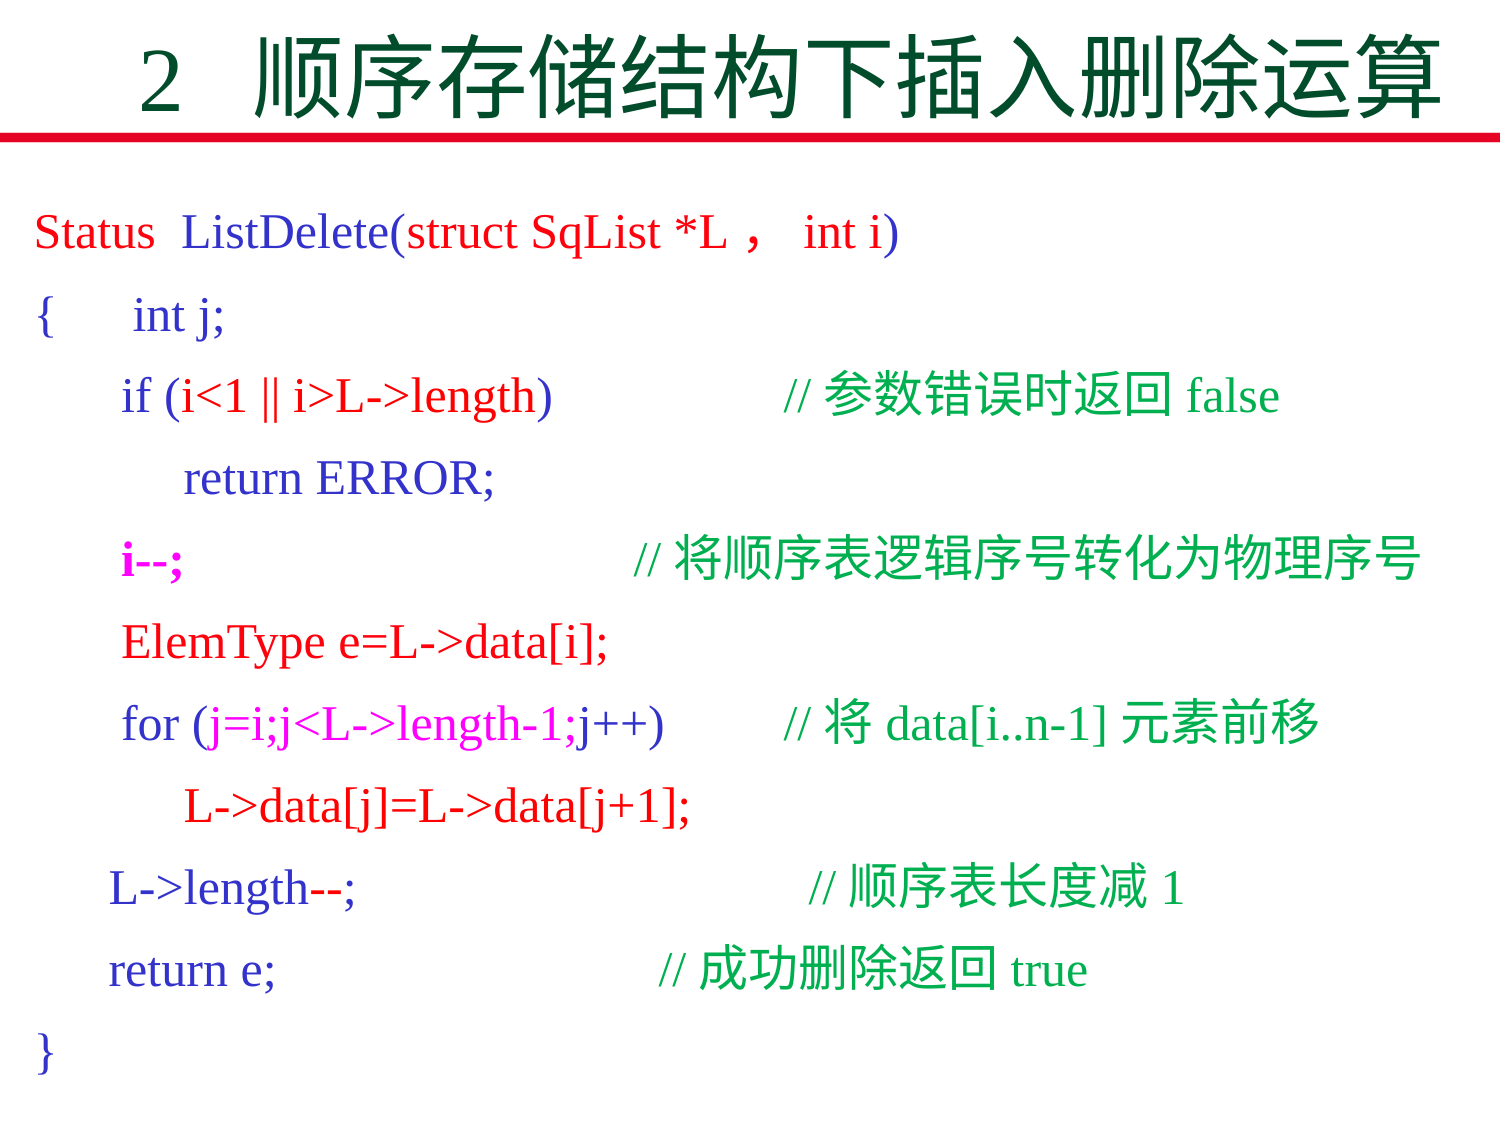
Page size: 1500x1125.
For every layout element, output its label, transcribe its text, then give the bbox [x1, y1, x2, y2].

text_box Status ListDelete(struct SqList *L，int i) { int j; if (i<1 || i>L->length) //参数错误时返回false return ERROR; i--; //将顺序表逻辑序号转化为物理序号 ElemType e=L->data[i]; for (j=i;j<L->length-1;j++) //将data[i..n-1]元素前移 L->data[j]=L->data[j+1]; L->length--; //顺序表长度减1 return e; //成功删除返回true } [18, 179, 1482, 1086]
title 2 顺序存储结构下插入删除运算 [112, 24, 1473, 126]
